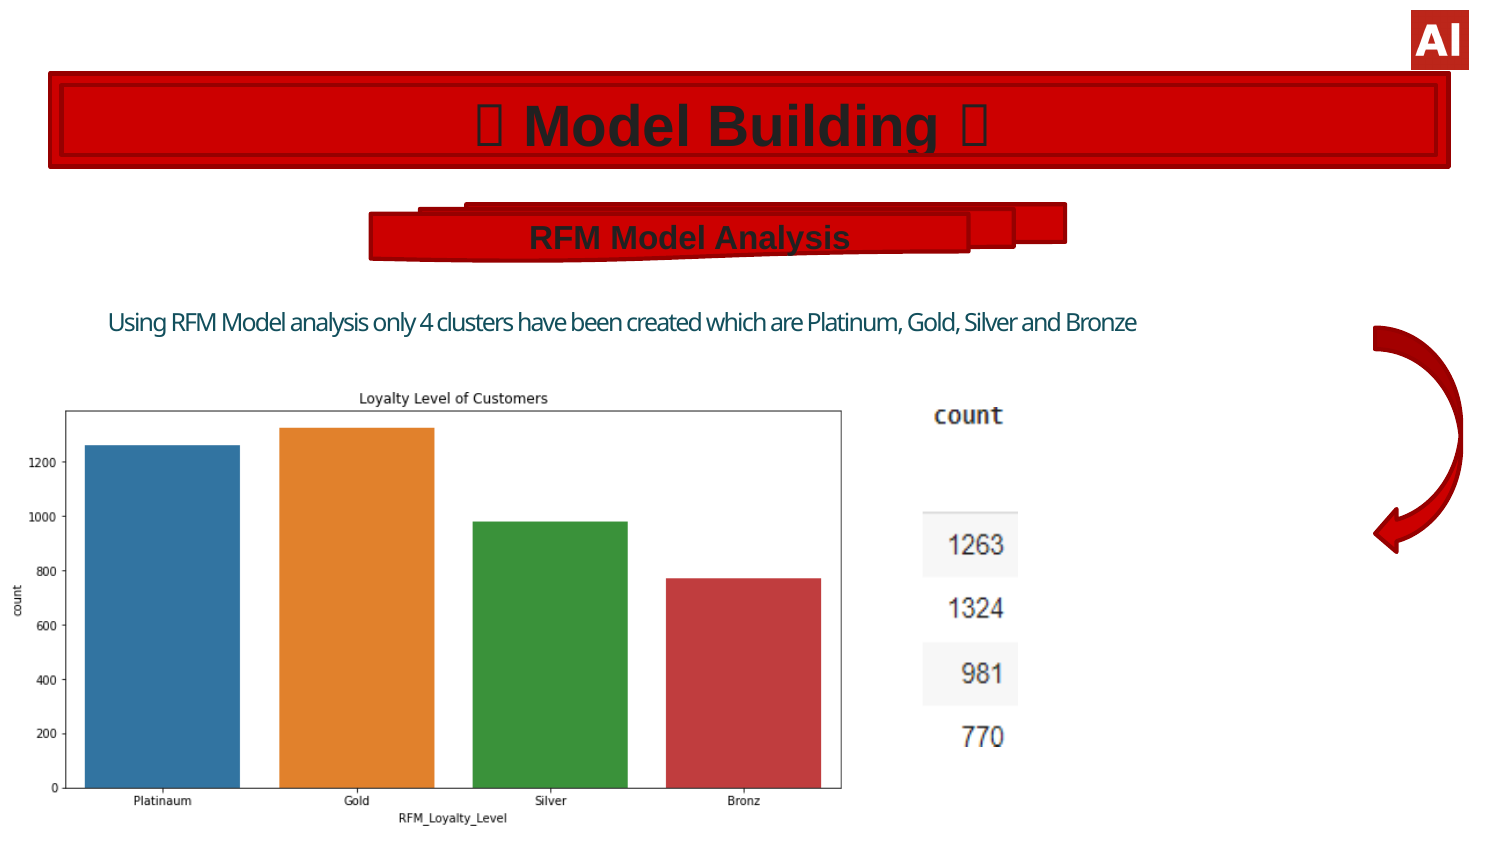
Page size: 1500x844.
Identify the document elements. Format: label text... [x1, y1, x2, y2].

picture [1411, 10, 1469, 70]
text_box [12, 392, 842, 826]
text_box Using RFM Model analysis only 4 clusters have been created which are Platinum, Gold, Silver and Bronze [92, 298, 1405, 344]
text_box [922, 407, 1018, 747]
text_box [48, 71, 1450, 169]
text_box RFM Model Analysis [368, 202, 1068, 263]
title  Model Building  [64, 87, 1434, 153]
text_box [1373, 325, 1464, 554]
